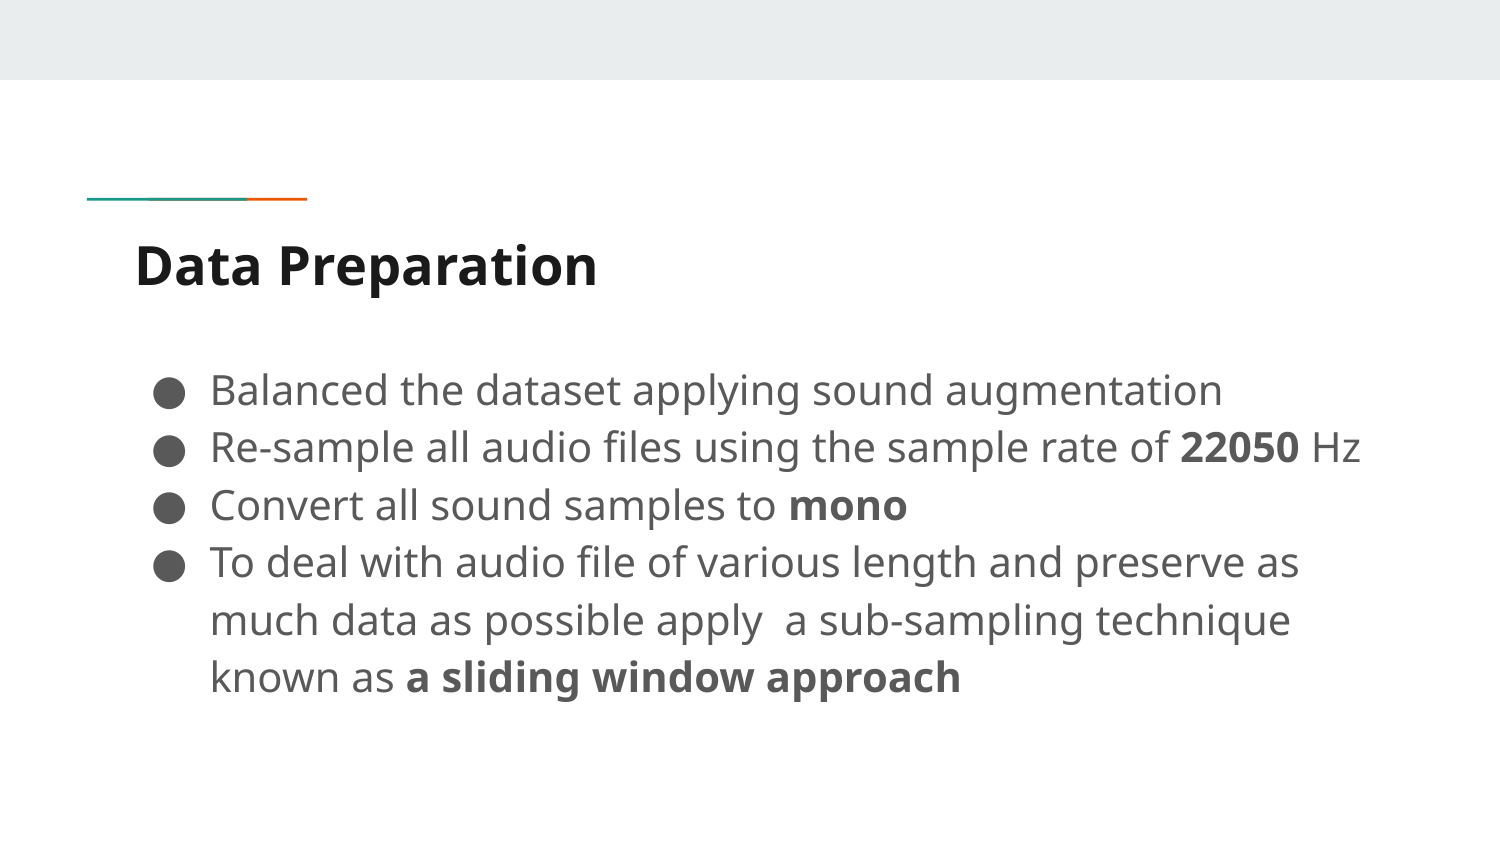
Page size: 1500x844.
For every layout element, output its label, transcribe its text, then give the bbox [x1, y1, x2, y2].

list Balanced the dataset applying sound augmentation Re-sample all audio files using the sample rate of 22050 Hz Convert all sound samples to mono To deal with audio file of various length and preserve as much data as possible apply a sub-sampling technique known as a sliding window approach [119, 341, 1381, 798]
title Data Preparation [119, 216, 1381, 305]
